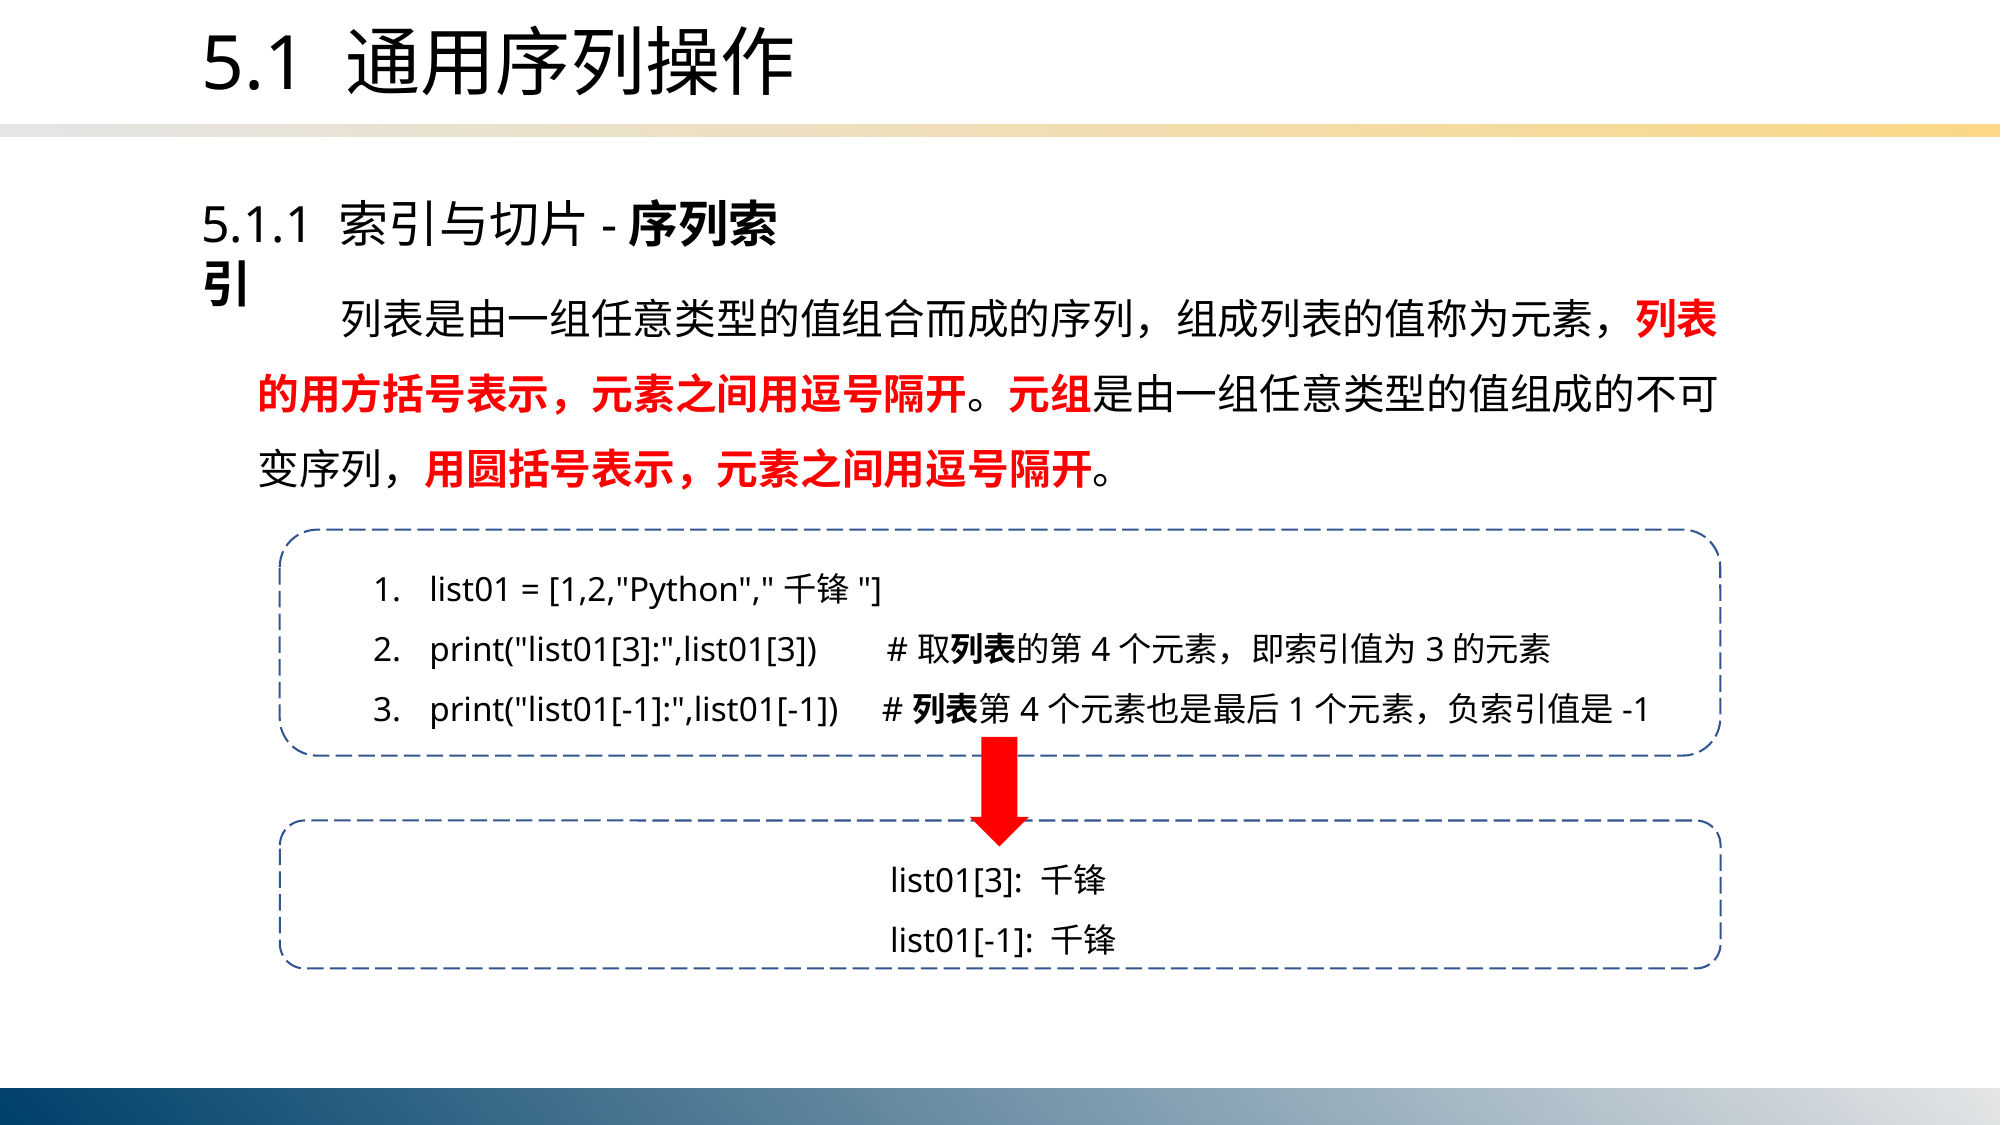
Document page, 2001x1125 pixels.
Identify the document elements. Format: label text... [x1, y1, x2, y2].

text_box list01 = [1,2,"Python","千锋"] print("list01[3]:",list01[3]) #取列表的第4个元素，即索引值为3的元素 print("list01[-1]:",list01[-1]) #列表第4个元素也是最后1个元素，负索引值是-1 [1712, 541, 1736, 736]
text_box 5.1 通用序列操作 [186, 7, 1106, 113]
text_box [969, 736, 1030, 847]
text_box [278, 819, 1722, 970]
text_box 5.1.1 索引与切片-序列索引 [186, 184, 832, 320]
text_box 列表是由一组任意类型的值组合而成的序列，组成列表的值称为元素，列表的用方括号表示，元素之间用逗号隔开。元组是由一组任意类型的值组成的不可变序列，用圆括号表示，元素之间用逗号隔开。 [242, 260, 1758, 500]
text_box [278, 528, 1722, 757]
